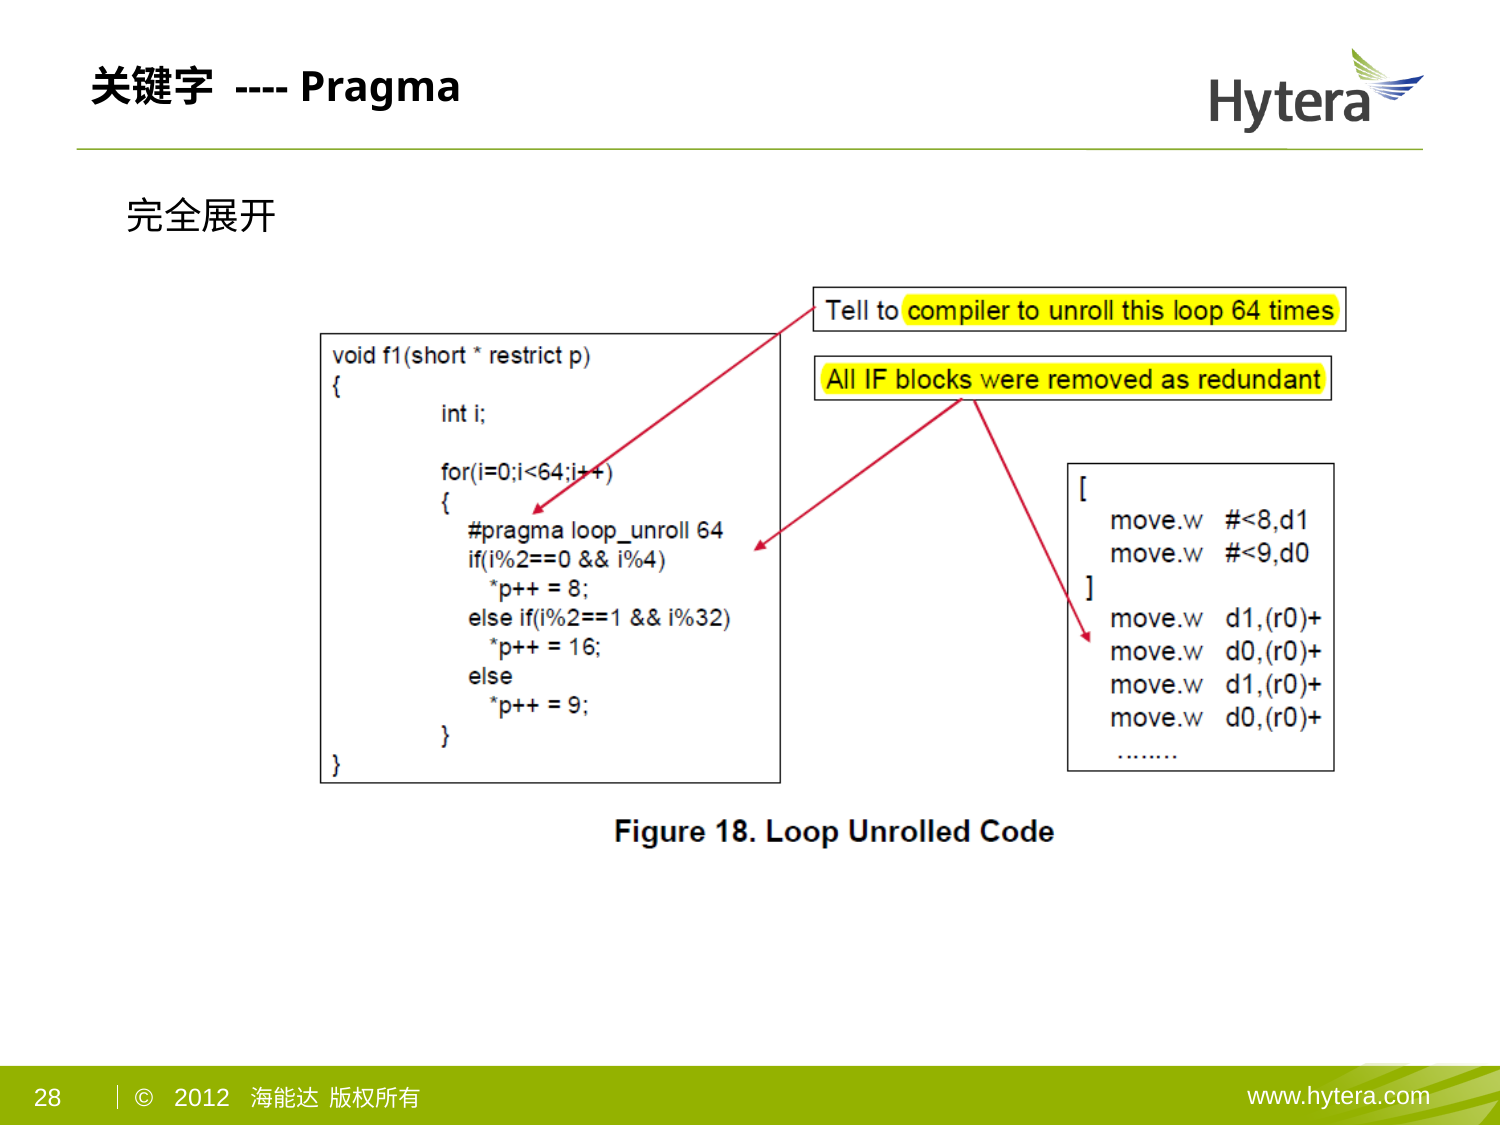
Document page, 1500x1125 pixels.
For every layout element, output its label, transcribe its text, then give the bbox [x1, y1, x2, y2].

picture [283, 255, 1409, 895]
title 关键字 ---- Pragma [75, 38, 1425, 131]
picture [1135, 1063, 1500, 1125]
text_box 完全展开 [112, 184, 455, 245]
